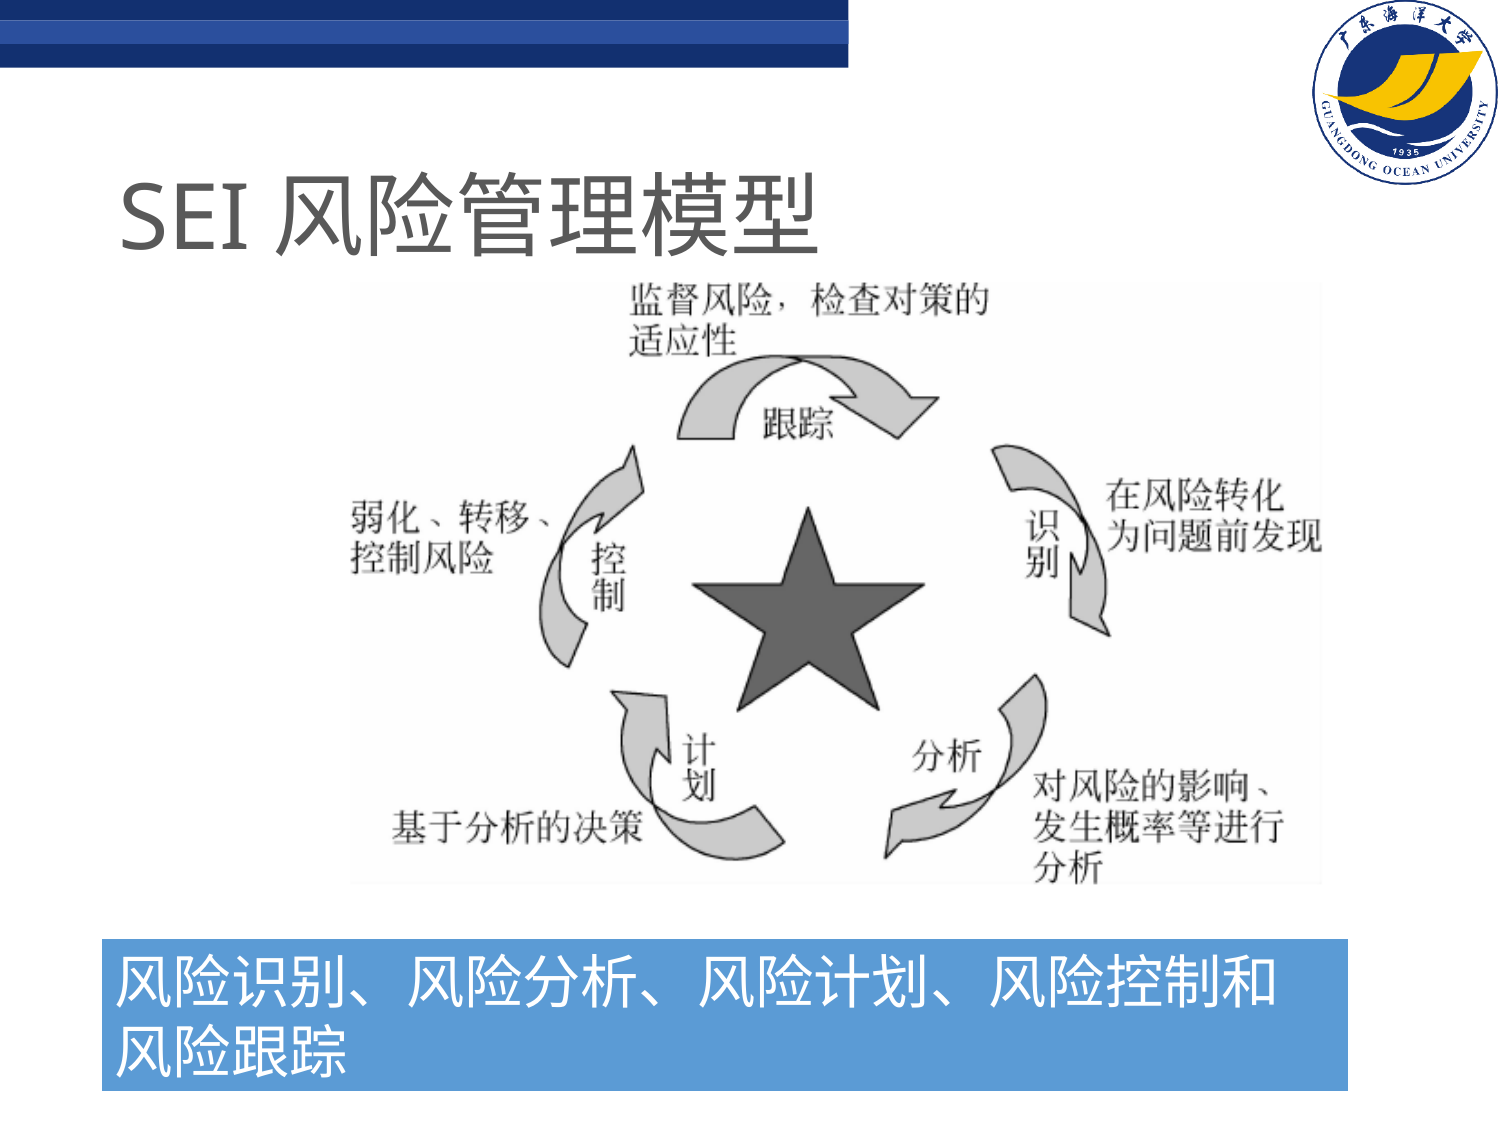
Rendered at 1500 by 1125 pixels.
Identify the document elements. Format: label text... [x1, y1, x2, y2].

title SEI风险管理模型 [103, 59, 1397, 278]
picture [324, 274, 1331, 888]
text_box 风险识别、风险分析、风险计划、风险控制和风险跟踪 [98, 936, 1352, 1094]
picture [1312, 0, 1498, 185]
slide_number [1059, 1042, 1397, 1103]
